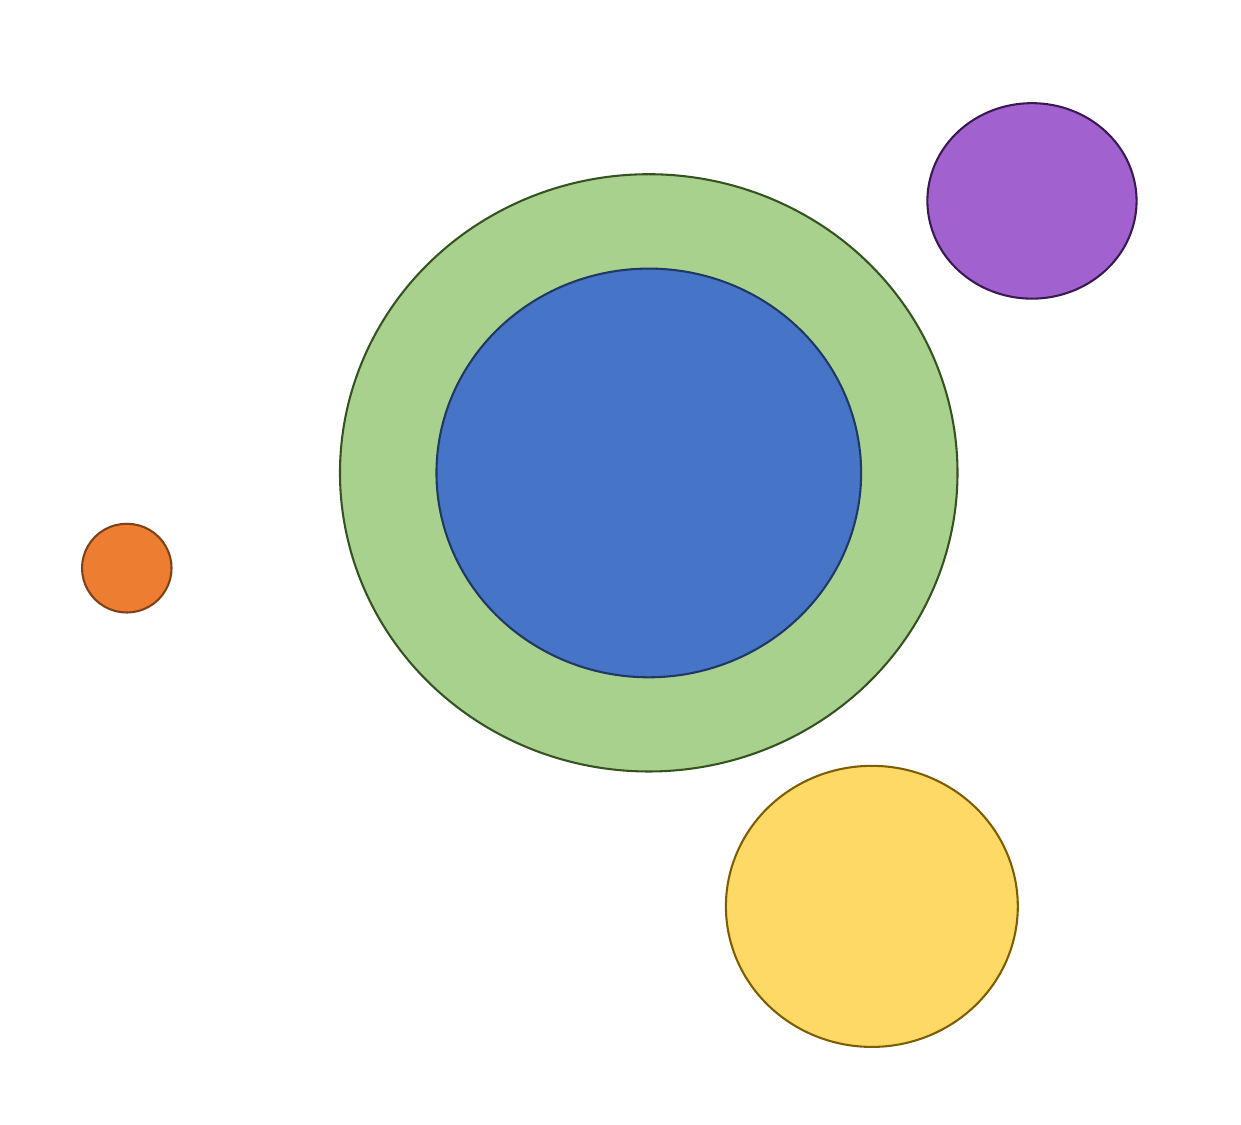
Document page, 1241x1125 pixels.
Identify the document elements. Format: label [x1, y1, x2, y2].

text_box [81, 103, 1137, 1047]
